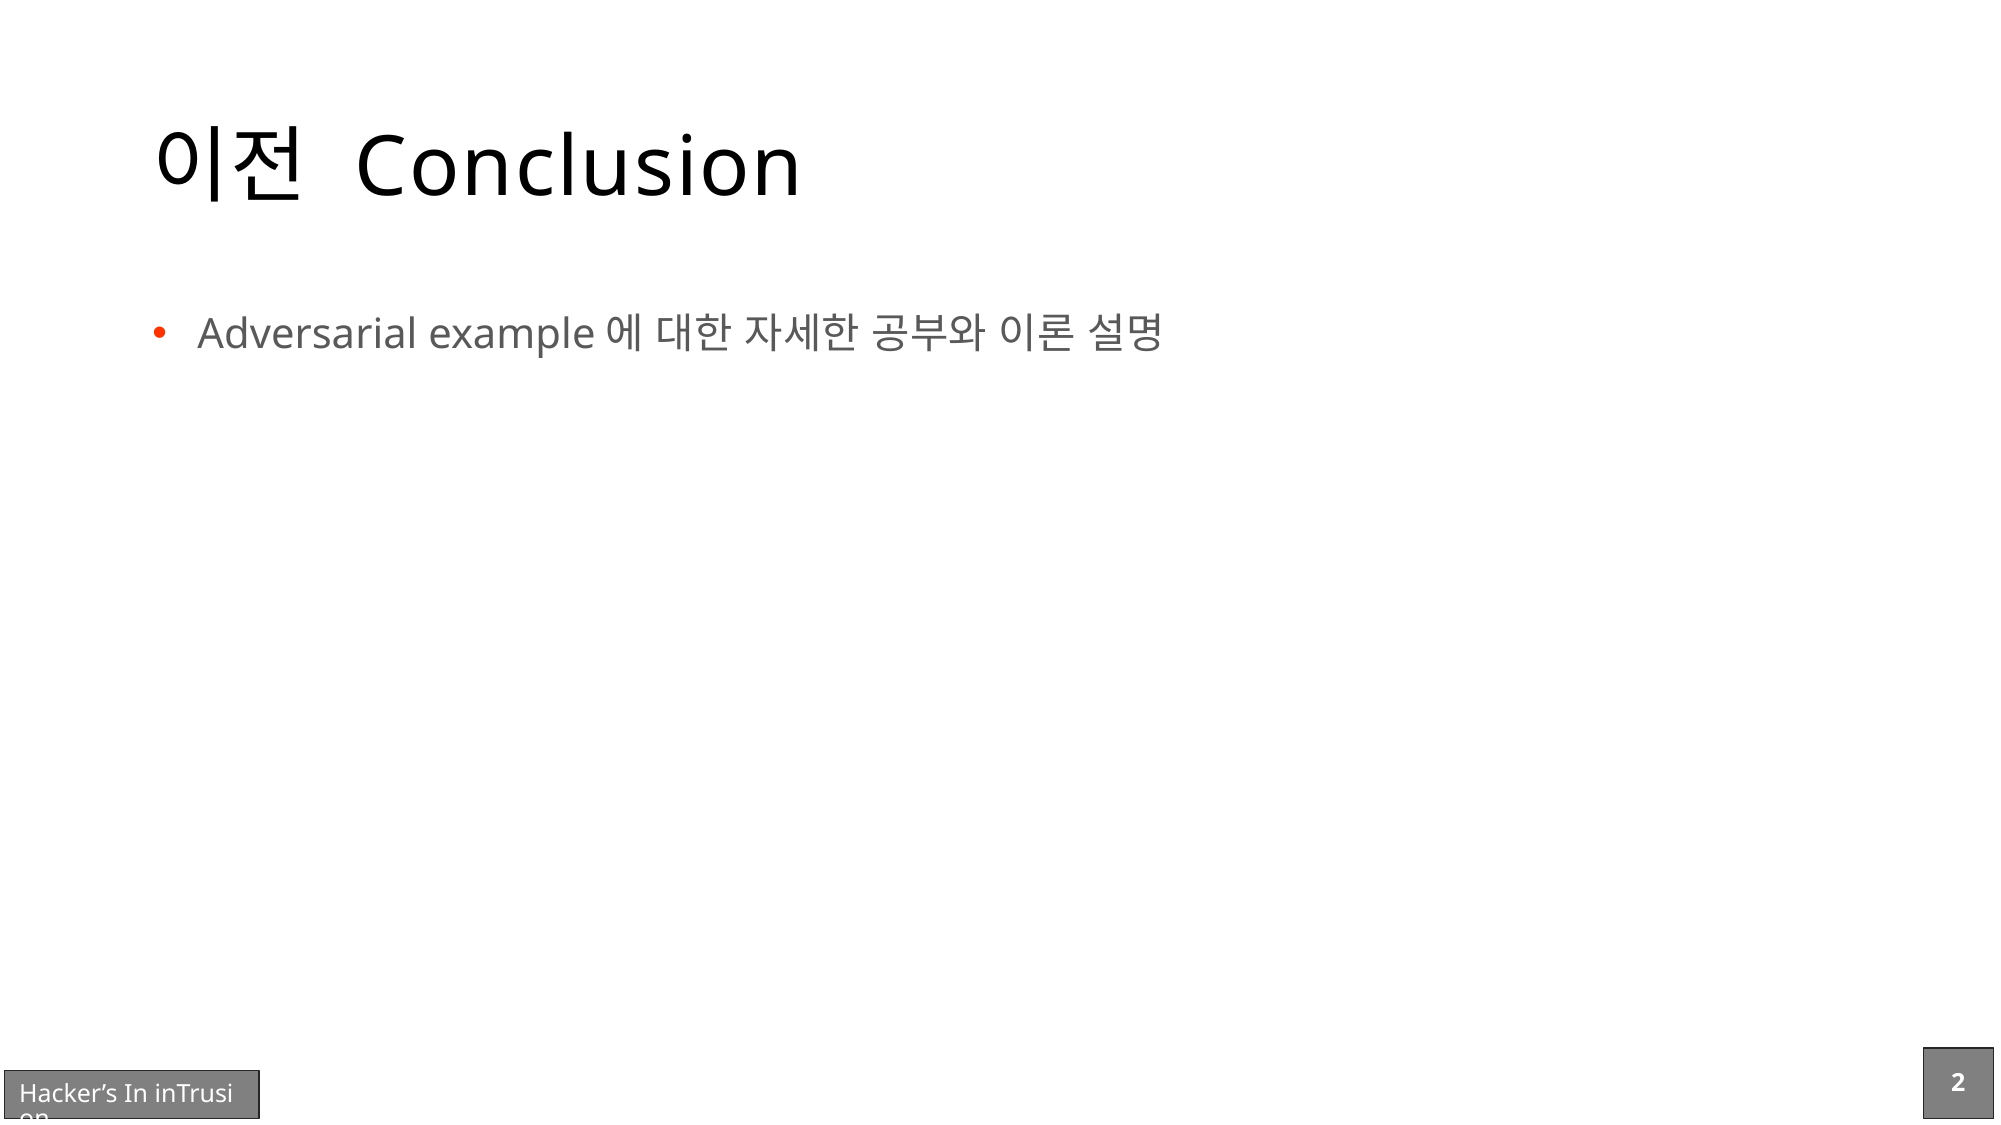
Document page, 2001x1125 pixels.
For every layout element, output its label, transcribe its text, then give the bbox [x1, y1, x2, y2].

slide_number 2 [1923, 1047, 1994, 1119]
title 이전 Conclusion [137, 59, 1863, 278]
footer Hacker’s In inTrusion [4, 1070, 260, 1119]
list Adversarial example에 대한 자세한 공부와 이론 설명 [137, 299, 1863, 1061]
